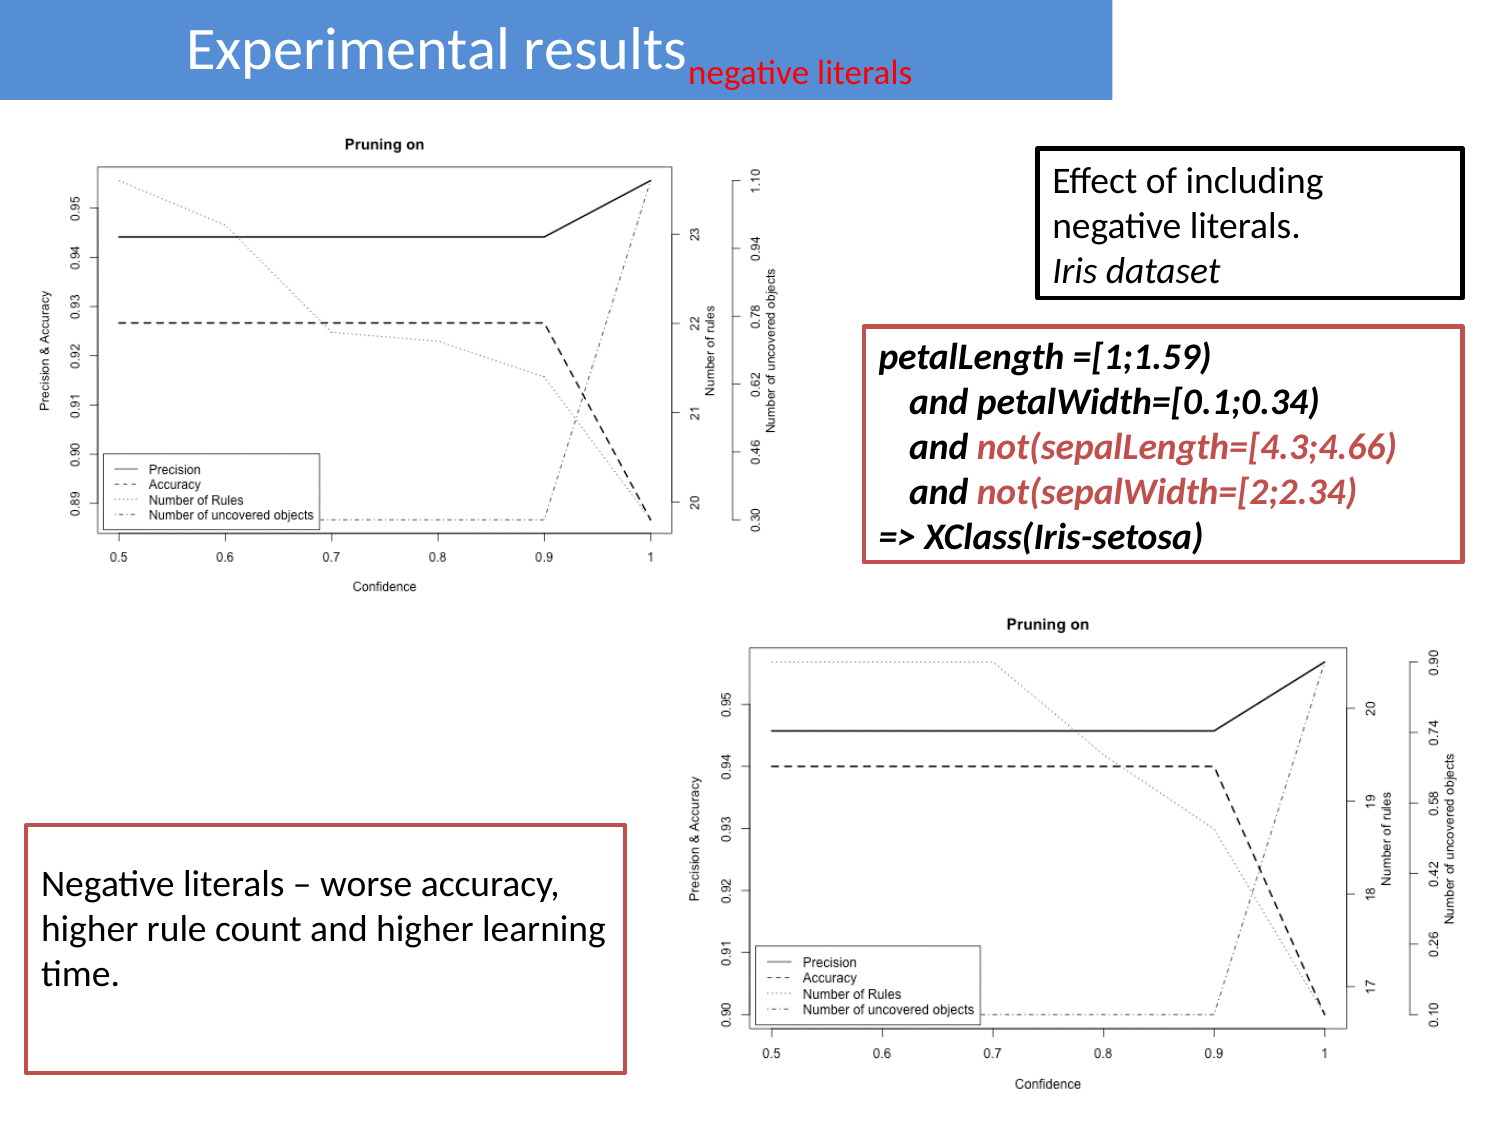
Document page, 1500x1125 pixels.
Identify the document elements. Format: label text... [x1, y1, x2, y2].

text_box Experimental resultsnegative literals [0, 0, 1113, 100]
text_box petalLength =[1;1.59) and petalWidth=[0.1;0.34) and not(sepalLength=[4.3;4.66) and not(sepalWidth=[2;2.34) => XClass(Iris-setosa) [862, 324, 1465, 564]
text_box Negative literals – worse accuracy, higher rule count and higher learning time. [24, 823, 627, 1075]
text_box Effect of including negative literals. Iris dataset [1035, 146, 1465, 300]
picture [24, 120, 1500, 1125]
